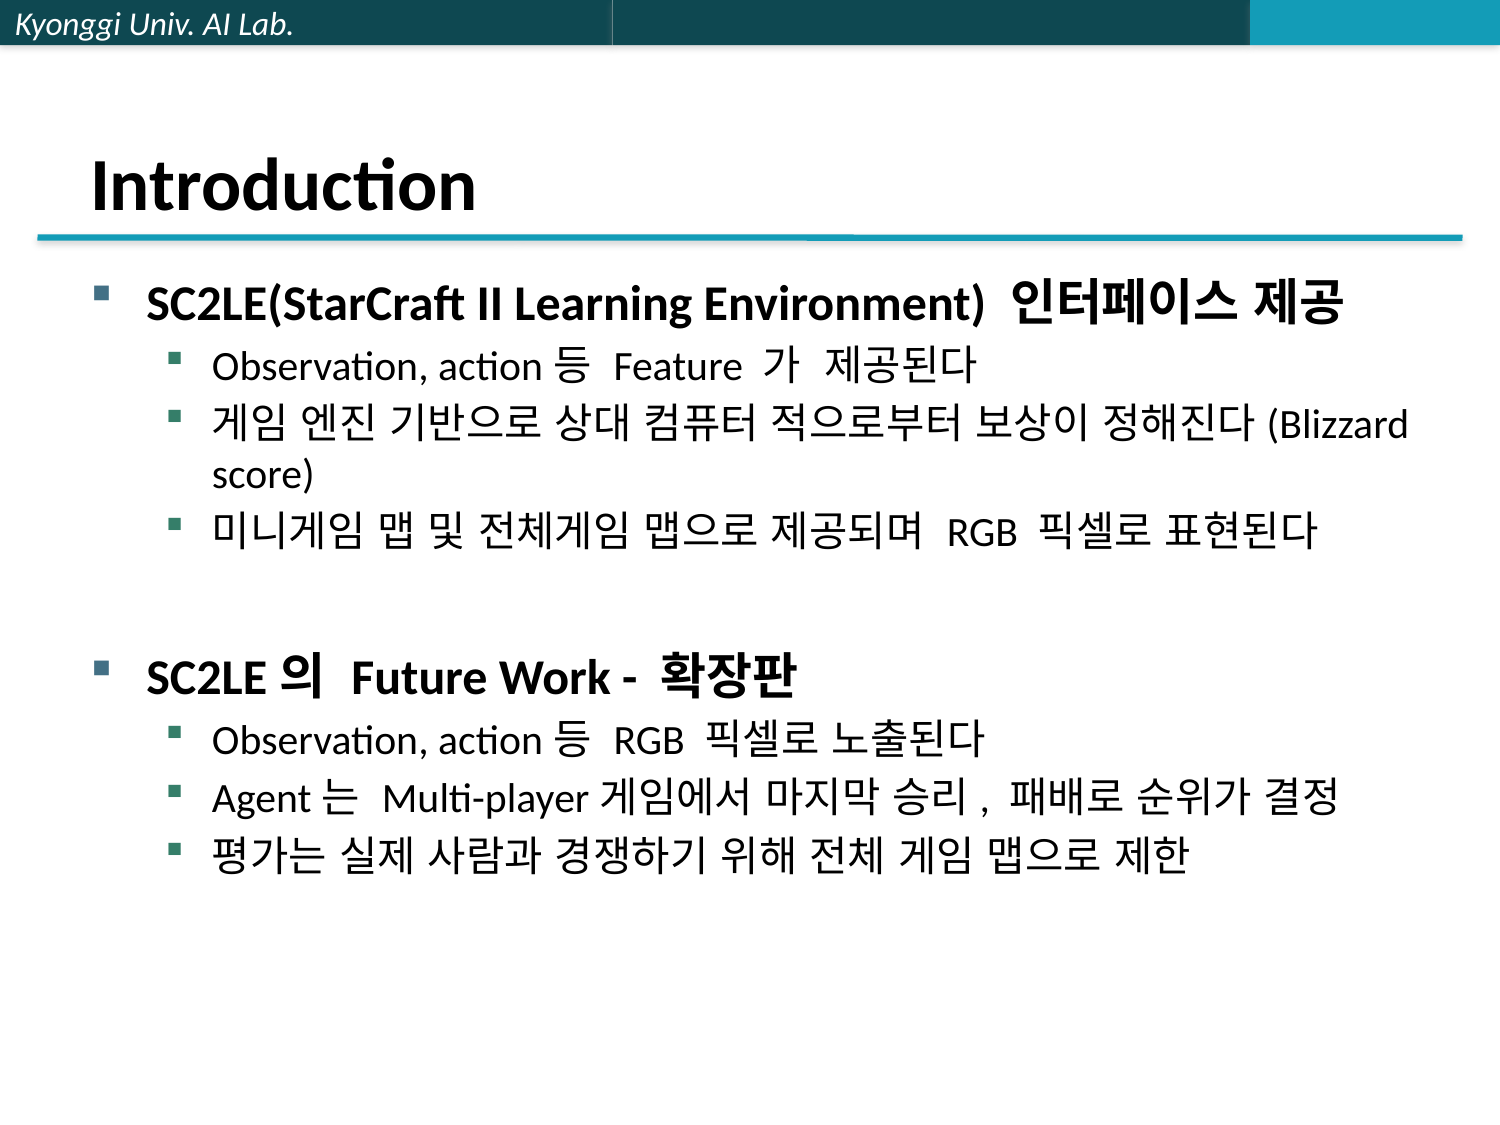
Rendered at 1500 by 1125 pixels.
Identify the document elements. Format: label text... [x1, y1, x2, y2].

list SC2LE(StarCraft II Learning Environment) 인터페이스 제공 Observation, action등 Feature 가 제공된다 게임 엔진 기반으로 상대 컴퓨터 적으로부터 보상이 정해진다(Blizzard score) 미니게임 맵 및 전체게임 맵으로 제공되며 RGB 픽셀로 표현된다 SC2LE의 Future Work - 확장판 Observation, action등 RGB 픽셀로 노출된다 Agent는 Multi-player게임에서 마지막 승리, 패배로 순위가 결정 평가는 실제 사람과 경쟁하기 위해 전체 게임 맵으로 제한 [75, 262, 1425, 1075]
title Introduction [75, 45, 1425, 233]
